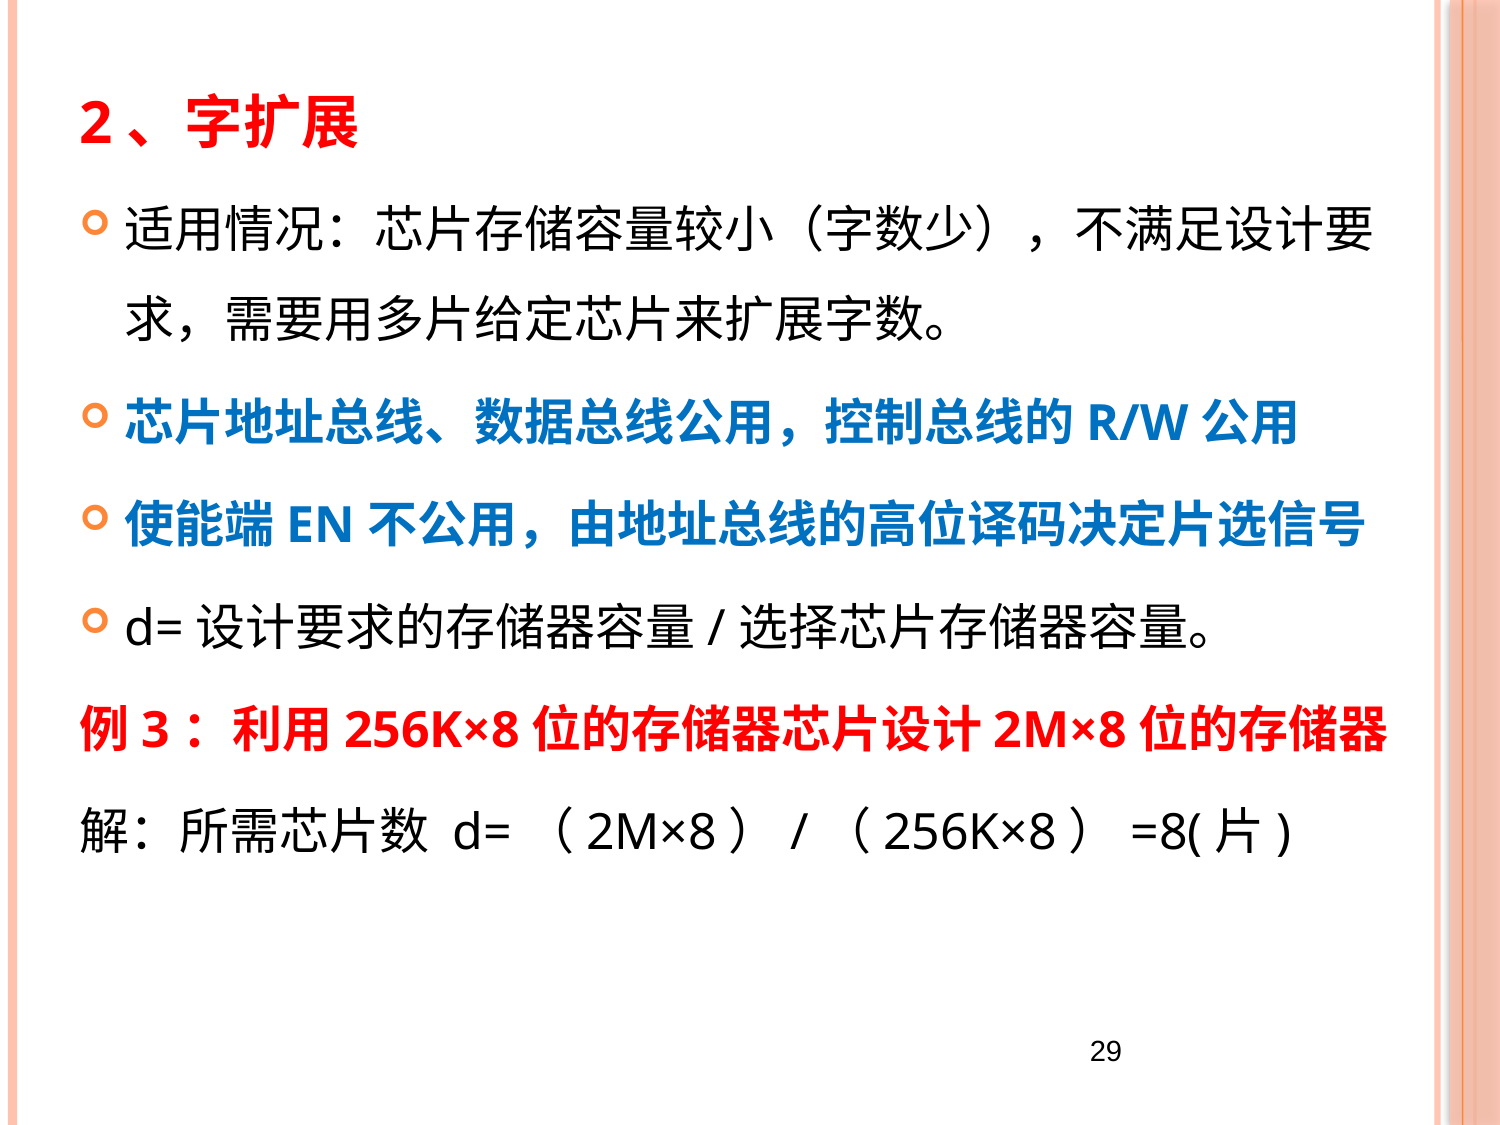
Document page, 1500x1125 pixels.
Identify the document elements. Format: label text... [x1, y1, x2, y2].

list 2、字扩展 适用情况：芯片存储容量较小（字数少），不满足设计要求，需要用多片给定芯片来扩展字数。 芯片地址总线、数据总线公用，控制总线的R/W公用 使能端EN不公用，由地址总线的高位译码决定片选信号 d=设计要求的存储器容量/选择芯片存储器容量。 例3：利用256K×8位的存储器芯片设计2M×8位的存储器 解：所需芯片数 d=（2M×8）/（256K×8）=8(片) [64, 42, 1424, 1083]
slide_number 29 [1074, 1025, 1425, 1100]
